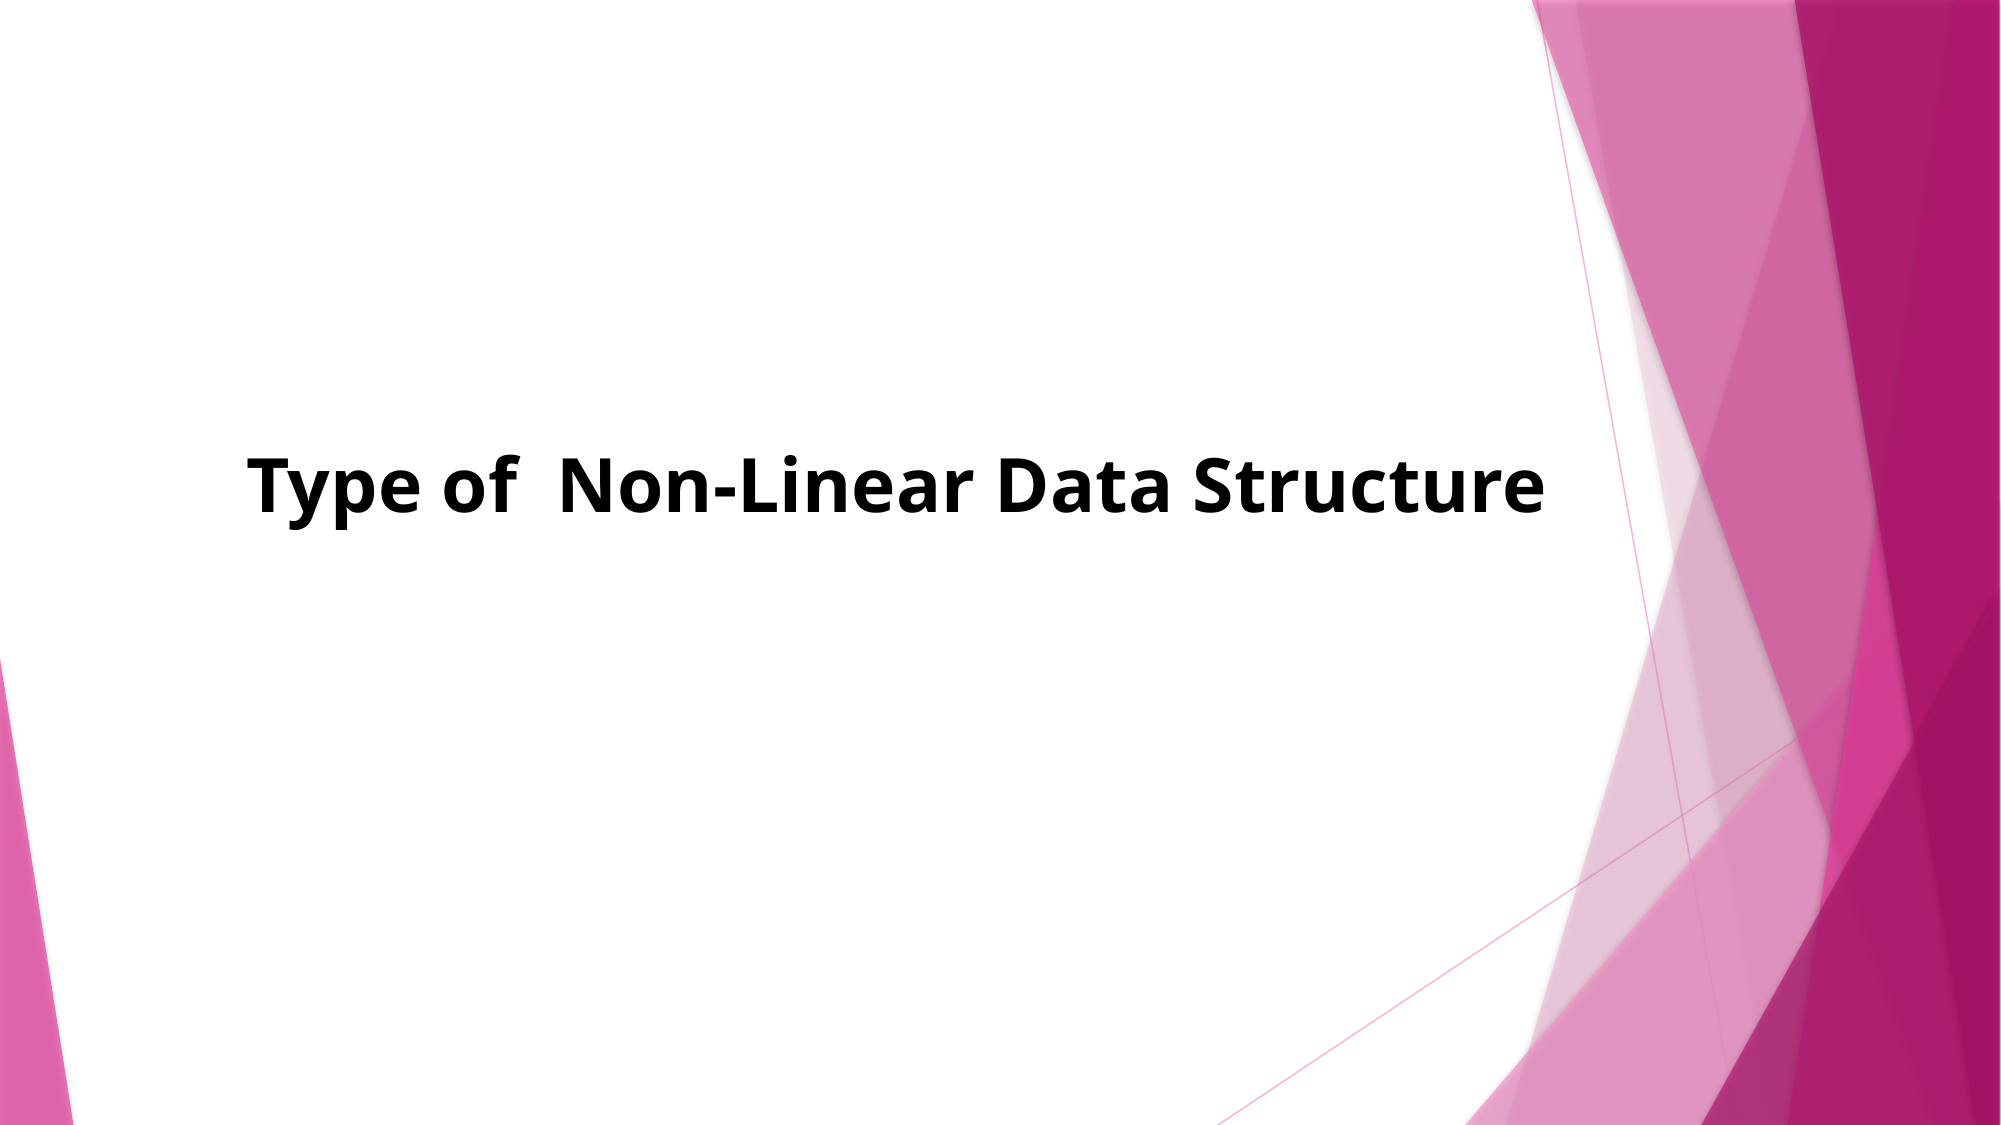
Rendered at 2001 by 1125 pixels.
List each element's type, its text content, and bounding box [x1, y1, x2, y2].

title Type of Non-Linear Data Structure [191, 430, 1602, 648]
